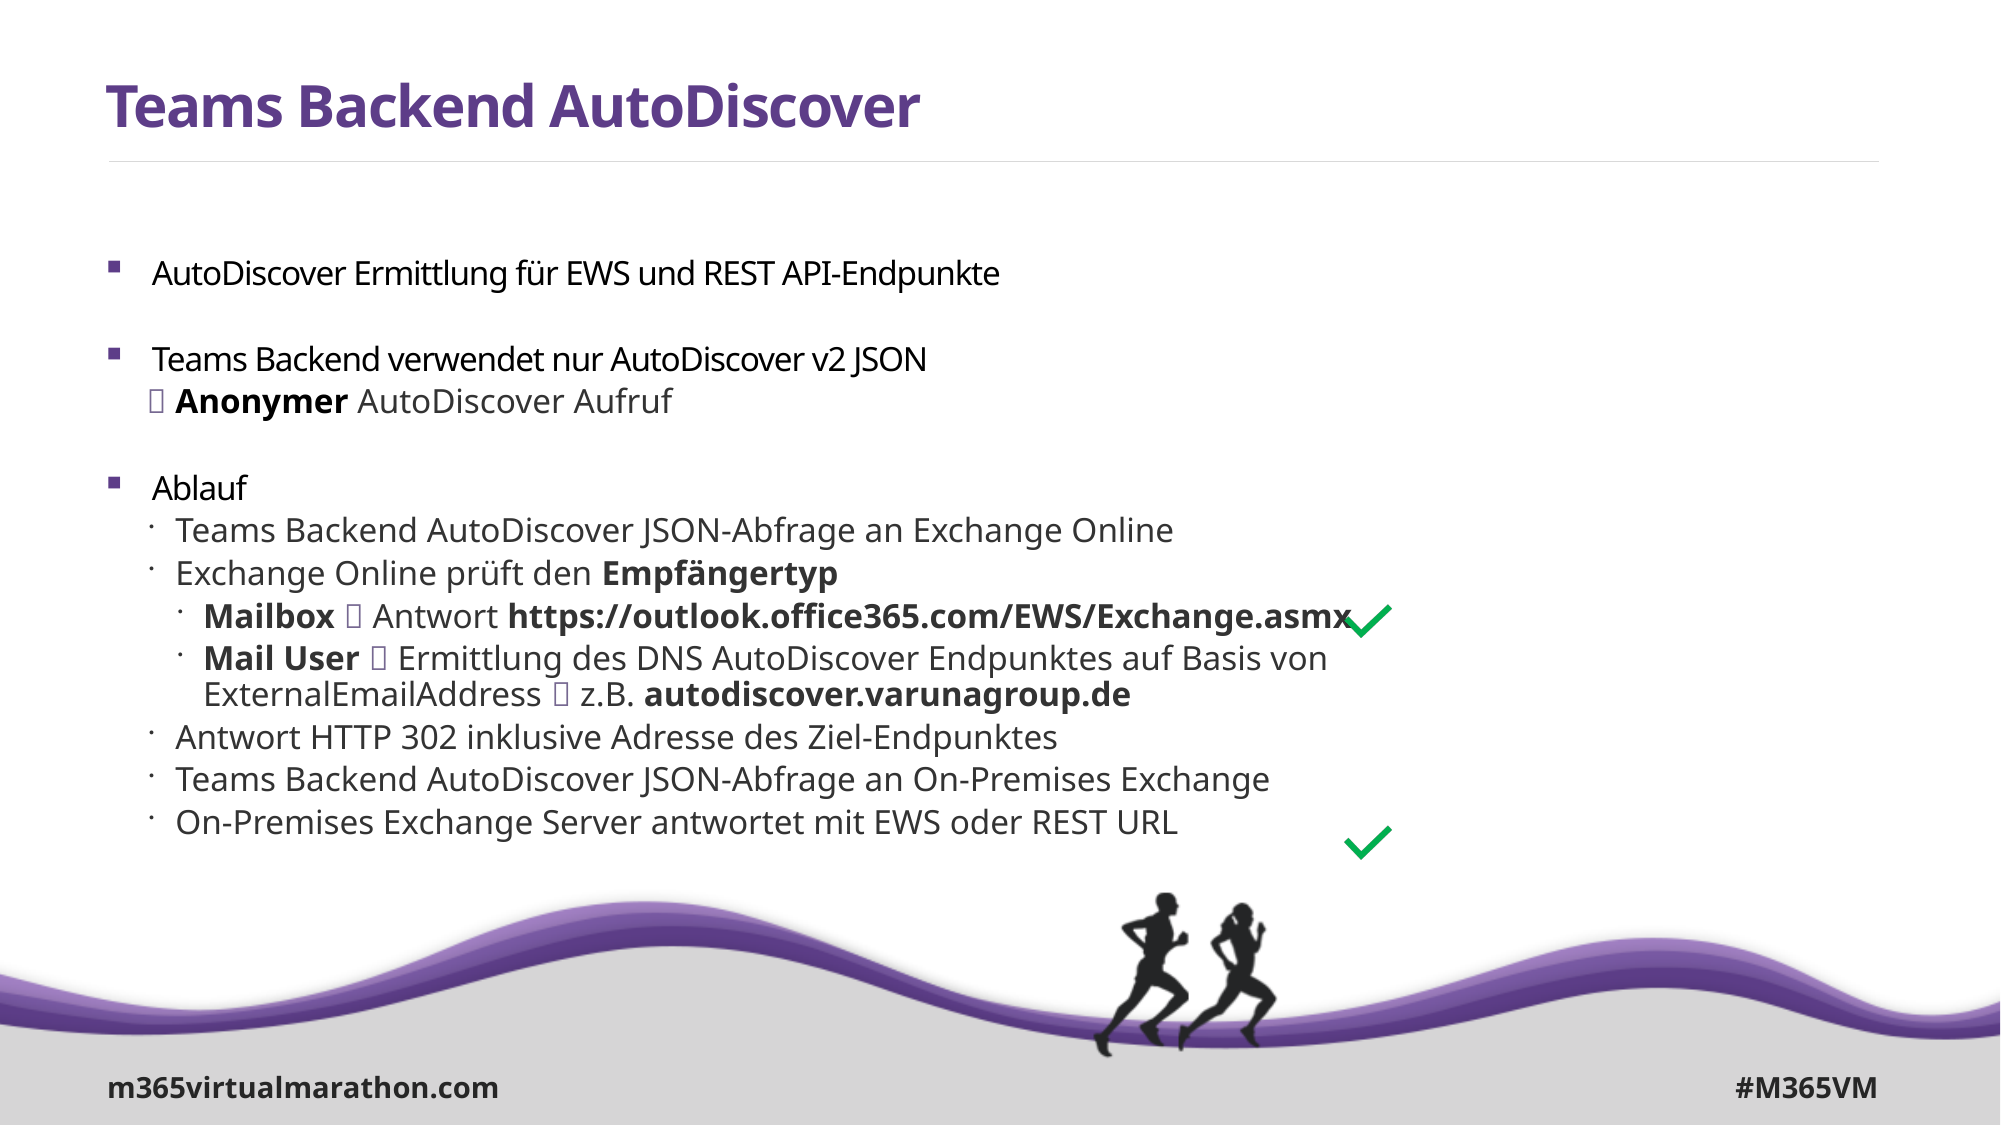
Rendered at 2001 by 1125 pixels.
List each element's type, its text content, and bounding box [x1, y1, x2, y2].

title Teams Backend AutoDiscover [90, 52, 1880, 166]
list AutoDiscover Ermittlung für EWS und REST API-Endpunkte Teams Backend verwendet nur AutoDiscover v2 JSON  Anonymer AutoDiscover Aufruf Ablauf Teams Backend AutoDiscover JSON-Abfrage an Exchange Online Exchange Online prüft den Empfängertyp Mailbox  Antwort https://outlook.office365.com/EWS/Exchange.asmx Mail User  Ermittlung des DNS AutoDiscover Endpunktes auf Basis von ExternalEmailAddress  z.B. autodiscover.varunagroup.de Antwort HTTP 302 inklusive Adresse des Ziel-Endpunktes Teams Backend AutoDiscover JSON-Abfrage an On-Premises Exchange On-Premises Exchange Server antwortet mit EWS oder REST URL [90, 204, 1880, 843]
picture [0, 0, 2001, 1125]
